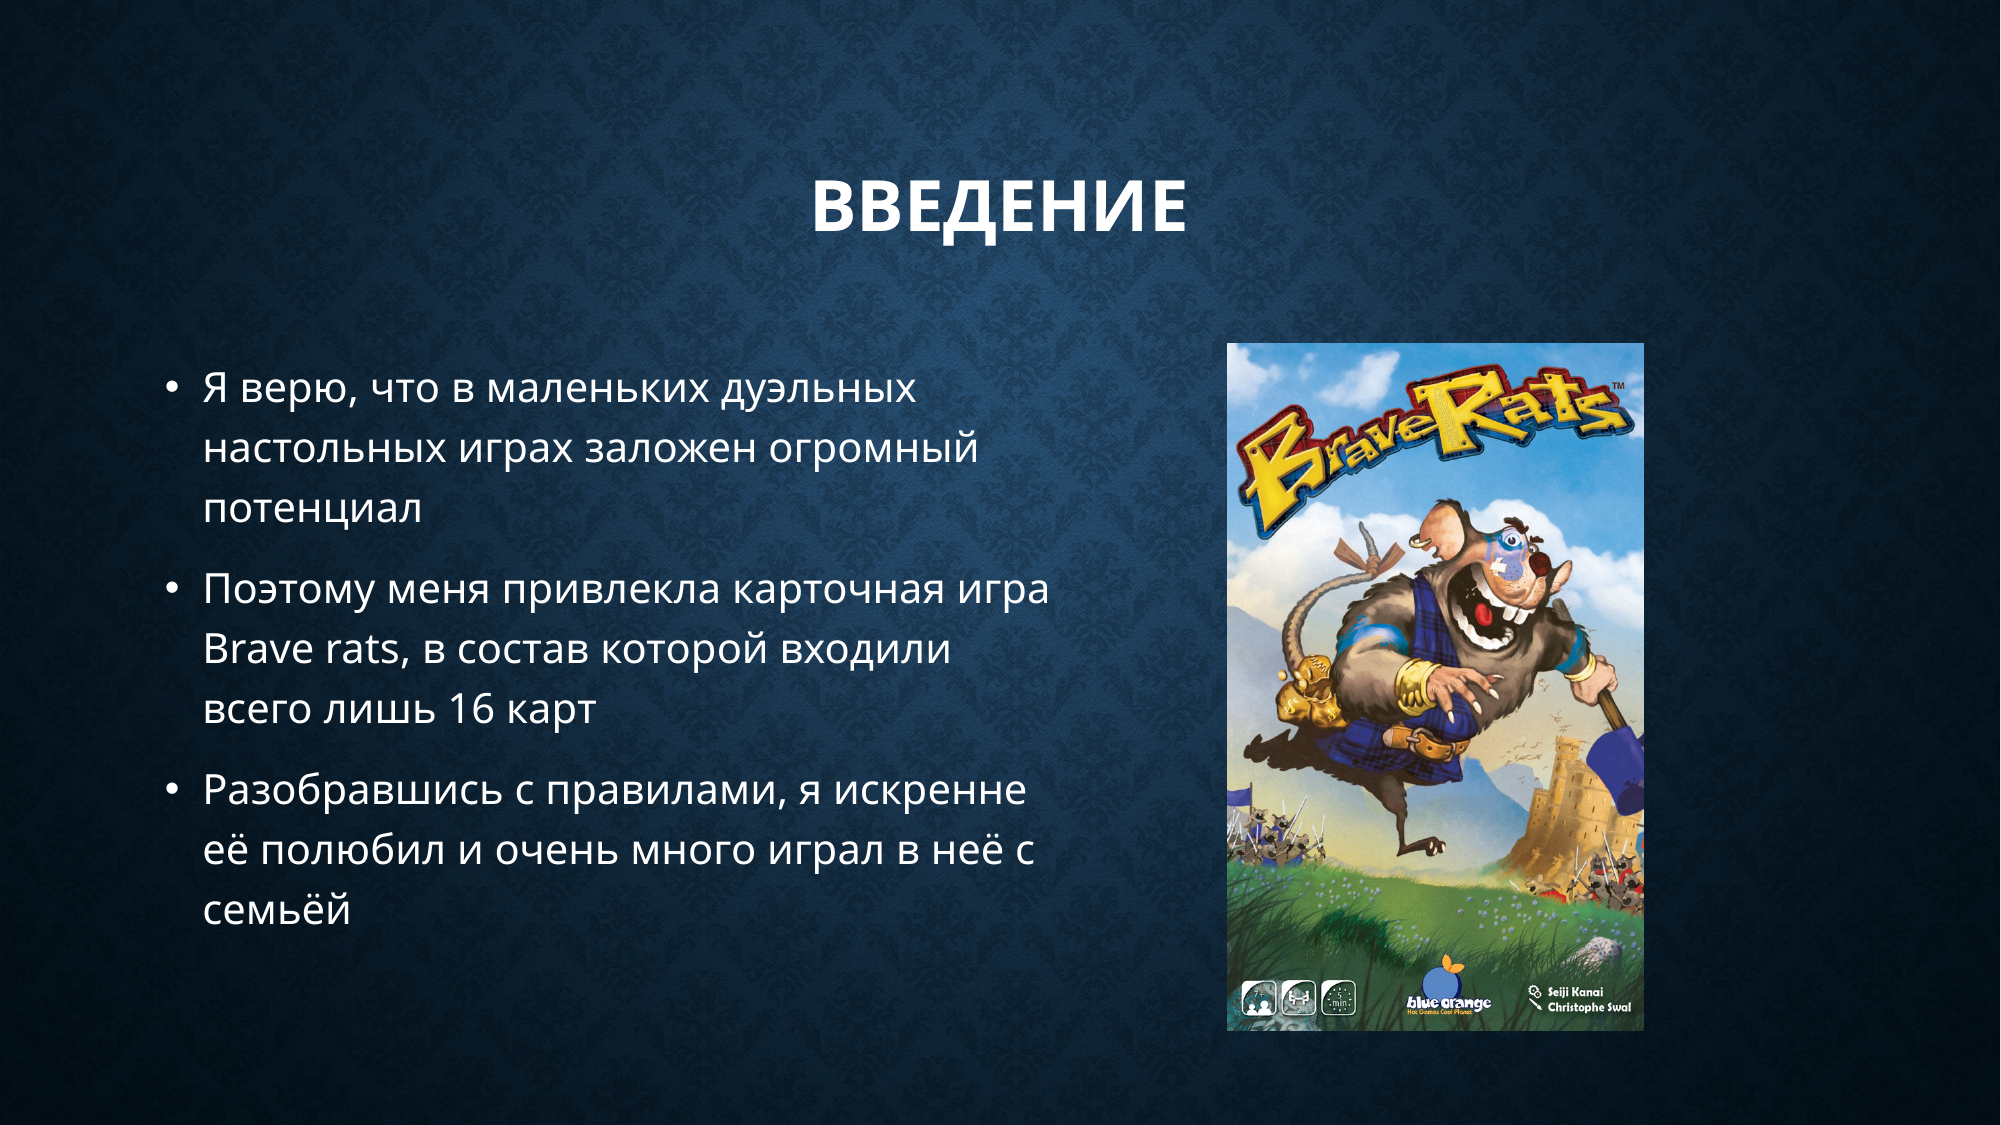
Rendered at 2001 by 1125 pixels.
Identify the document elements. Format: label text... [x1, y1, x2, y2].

title Введение [149, 99, 1849, 318]
list Я верю, что в маленьких дуэльных настольных играх заложен огромный потенциал Поэтому меня привлекла карточная игра Brave rats, в состав которой входили всего лишь 16 карт Разобравшись с правилами, я искренне её полюбил и очень много играл в неё с семьёй [149, 343, 1074, 1082]
picture [1226, 343, 1645, 1032]
